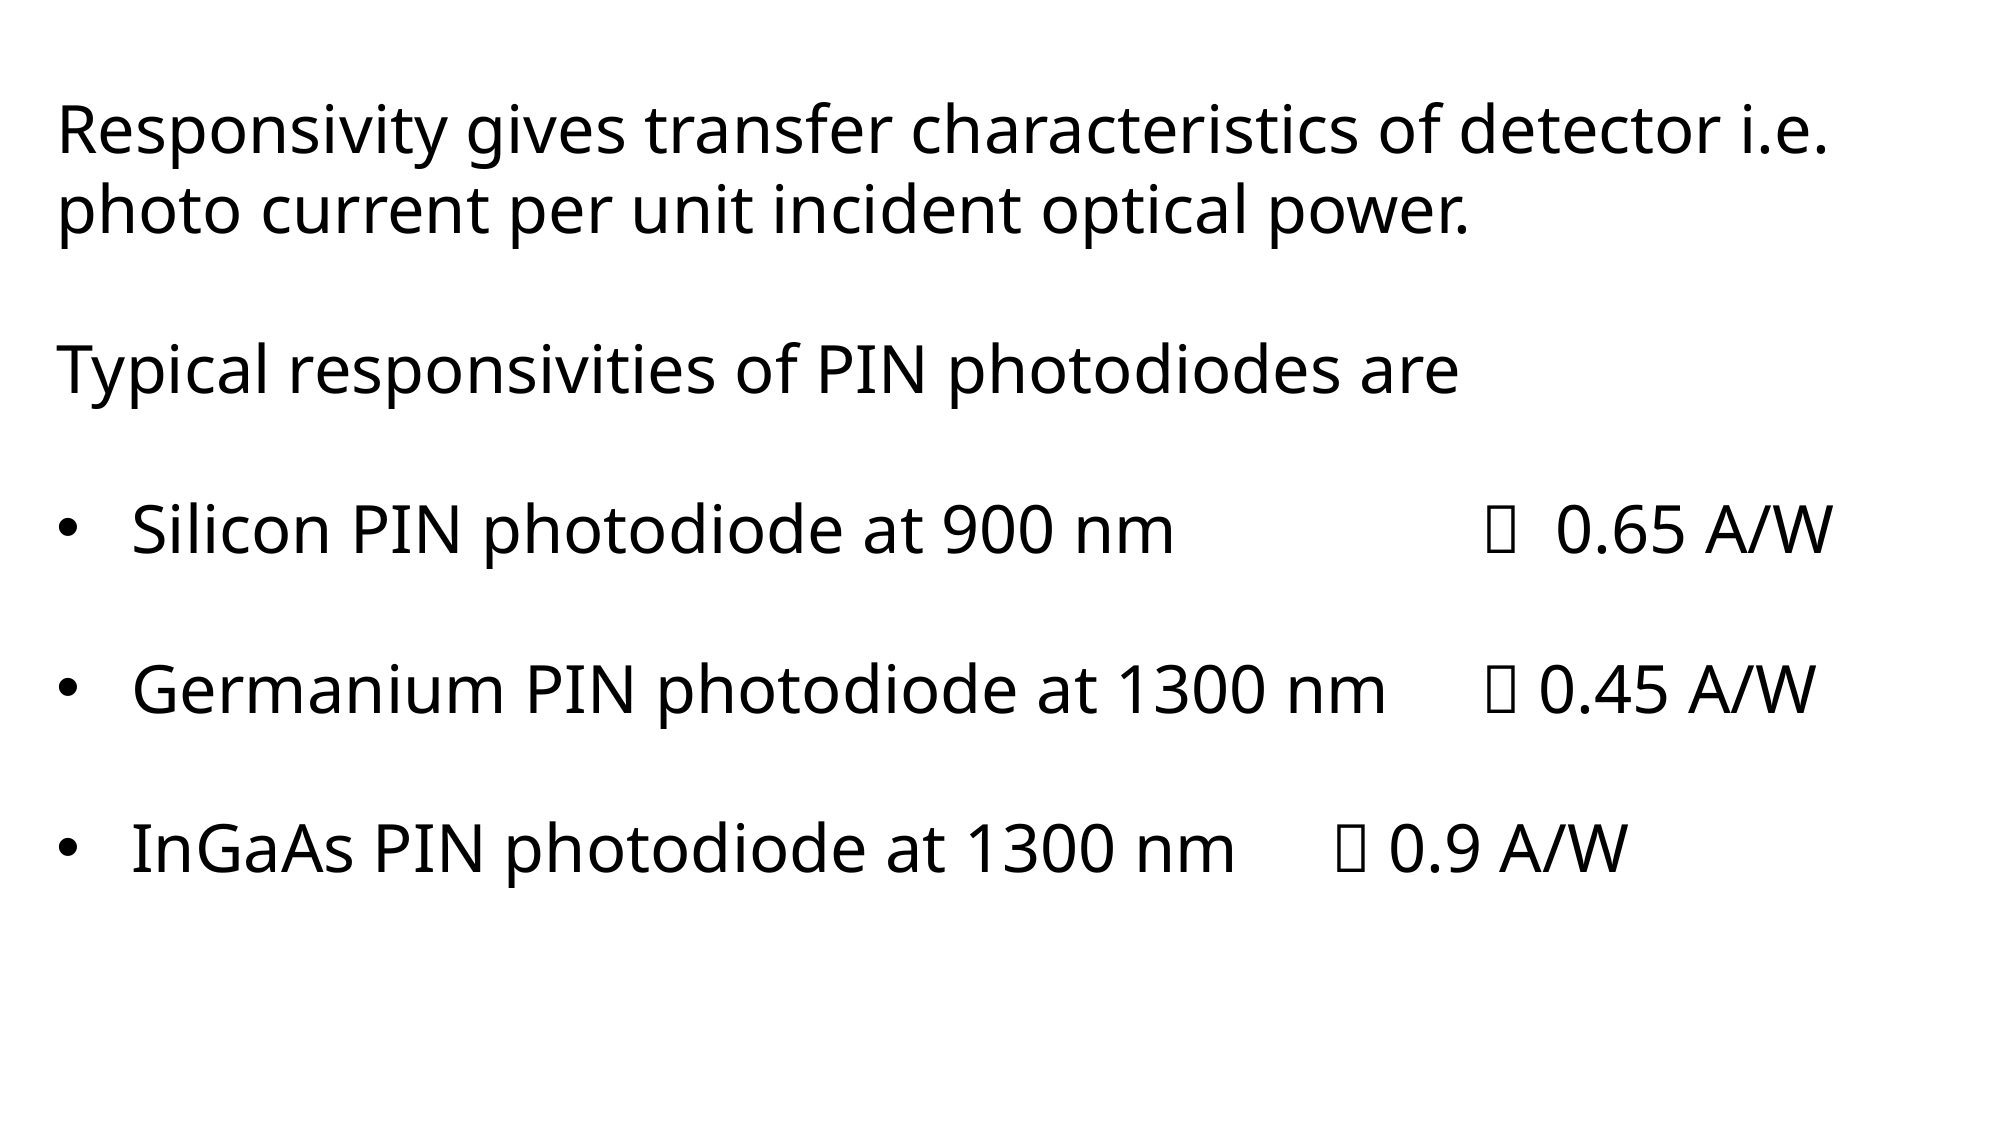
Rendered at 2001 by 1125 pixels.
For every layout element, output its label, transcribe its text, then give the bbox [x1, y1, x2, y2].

text_box Responsivity gives transfer characteristics of detector i.e. photo current per unit incident optical power. Typical responsivities of PIN photodiodes are Silicon PIN photodiode at 900 nm  0.65 A/W Germanium PIN photodiode at 1300 nm  0.45 A/W InGaAs PIN photodiode at 1300 nm  0.9 A/W [41, 79, 1944, 974]
